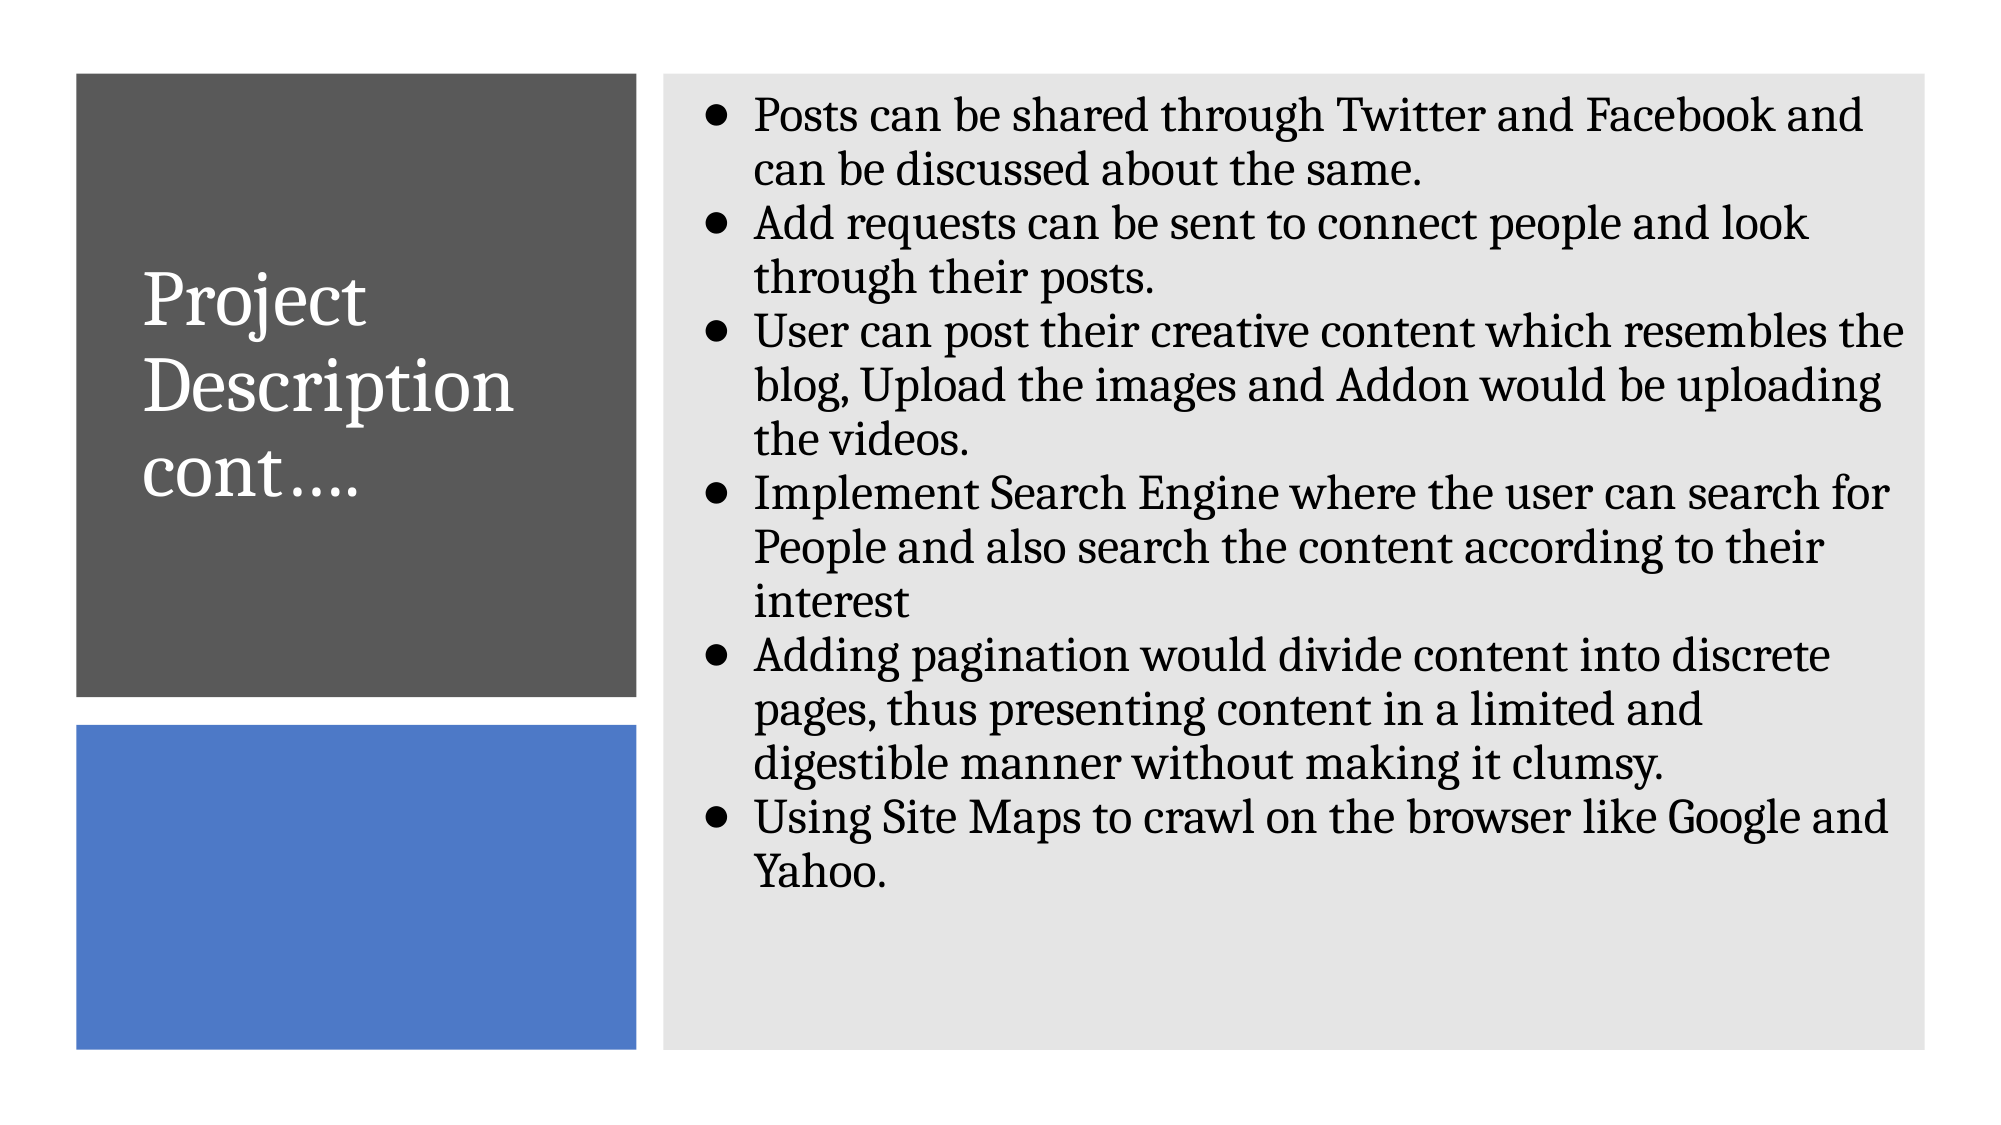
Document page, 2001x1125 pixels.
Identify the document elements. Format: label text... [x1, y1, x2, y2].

text_box [75, 72, 637, 698]
text_box Posts can be shared through Twitter and Facebook and can be discussed about the same. Add requests can be sent to connect people and look through their posts. User can post their creative content which resembles the blog, Upload the images and Addon would be uploading the videos. Implement Search Engine where the user can search for People and also search the content according to their interest Adding pagination would divide content into discrete pages, thus presenting content in a limited and digestible manner without making it clumsy. Using Site Maps to crawl on the browser like Google and Yahoo. [663, 73, 1925, 1050]
title Project Description cont…. [127, 120, 595, 652]
text_box [75, 724, 637, 1051]
